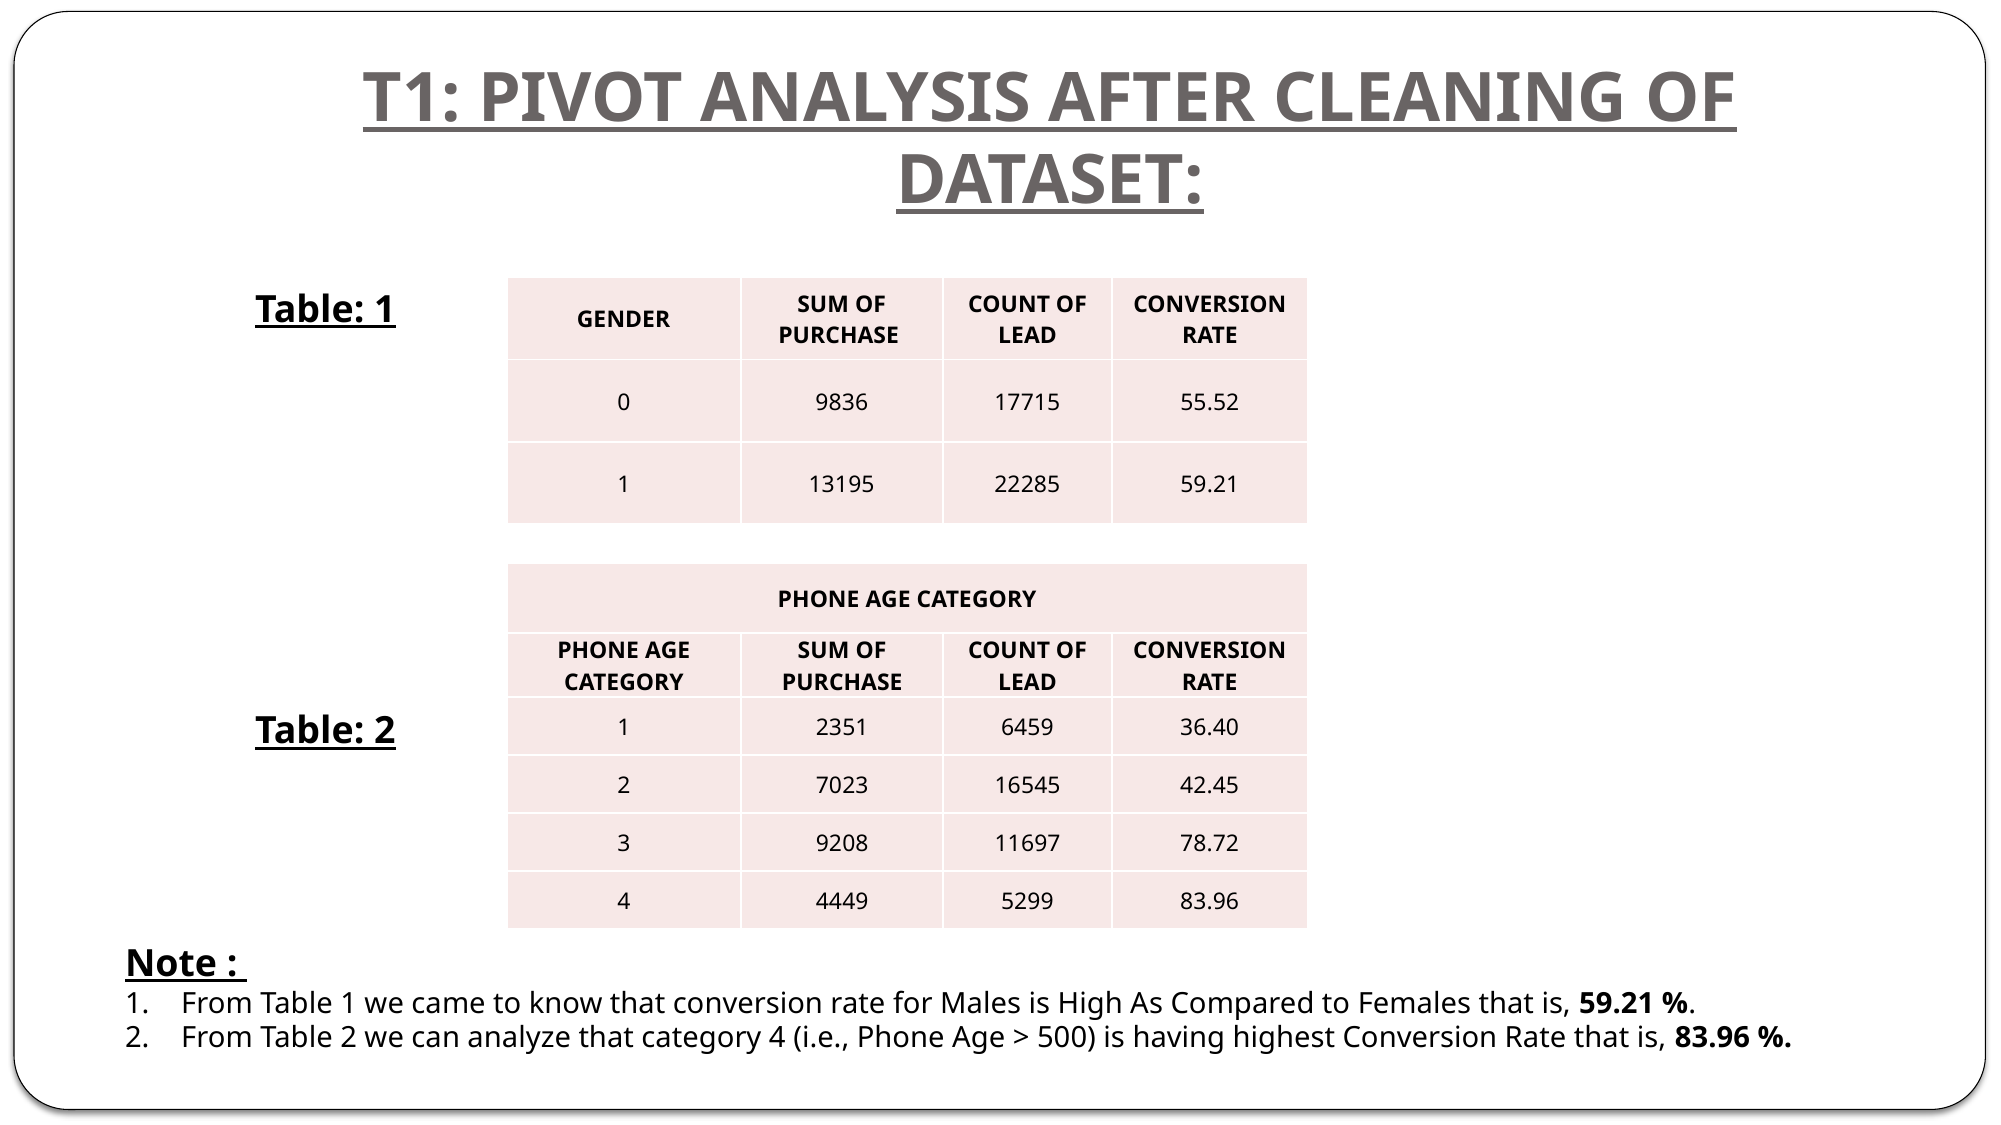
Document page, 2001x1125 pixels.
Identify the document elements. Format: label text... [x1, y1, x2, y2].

text_box Note : From Table 1 we came to know that conversion rate for Males is High As Compared to Females that is, 59.21 %. From Table 2 we can analyze that category 4 (i.e., Phone Age > 500) is having highest Conversion Rate that is, 83.96 %. [110, 931, 1890, 1062]
table_header COUNT OF LEAD [944, 278, 1111, 359]
table_cell 42.45 [1113, 756, 1307, 812]
table_cell 16545 [944, 756, 1111, 812]
table_cell 1 [508, 443, 740, 523]
table_cell 2 [508, 756, 740, 812]
text_box Table: 1 [240, 277, 455, 337]
table_header SUM OF PURCHASE [742, 278, 942, 359]
table_header PHONE AGE CATEGORY [508, 564, 1307, 632]
table_cell 11697 [944, 814, 1111, 870]
table_cell 4 [508, 872, 740, 928]
table_cell 4449 [742, 872, 942, 928]
table_cell 13195 [742, 443, 942, 523]
table_cell SUM OF PURCHASE [742, 634, 942, 696]
table_cell 78.72 [1113, 814, 1307, 870]
table_cell 3 [508, 814, 740, 870]
table_cell 17715 [944, 360, 1111, 441]
table_cell 9836 [742, 360, 942, 441]
table_cell COUNT OF LEAD [944, 634, 1111, 696]
table_cell 7023 [742, 756, 942, 812]
table_cell 6459 [944, 698, 1111, 754]
text_box Table: 2 [240, 698, 429, 759]
table_cell 83.96 [1113, 872, 1307, 928]
table_cell 9208 [742, 814, 942, 870]
table_cell PHONE AGE CATEGORY [508, 634, 740, 696]
table_header GENDER [508, 278, 740, 359]
table_cell CONVERSION RATE [1113, 634, 1307, 696]
table_cell 59.21 [1113, 443, 1307, 523]
table_cell 5299 [944, 872, 1111, 928]
title T1: PIVOT ANALYSIS AFTER CLEANING OF DATASET: [200, 45, 1900, 233]
table_cell 36.40 [1113, 698, 1307, 754]
table_cell 55.52 [1113, 360, 1307, 441]
table_cell 1 [508, 698, 740, 754]
table_cell 0 [508, 360, 740, 441]
table_cell 22285 [944, 443, 1111, 523]
table_cell 2351 [742, 698, 942, 754]
table_header CONVERSION RATE [1113, 278, 1307, 359]
